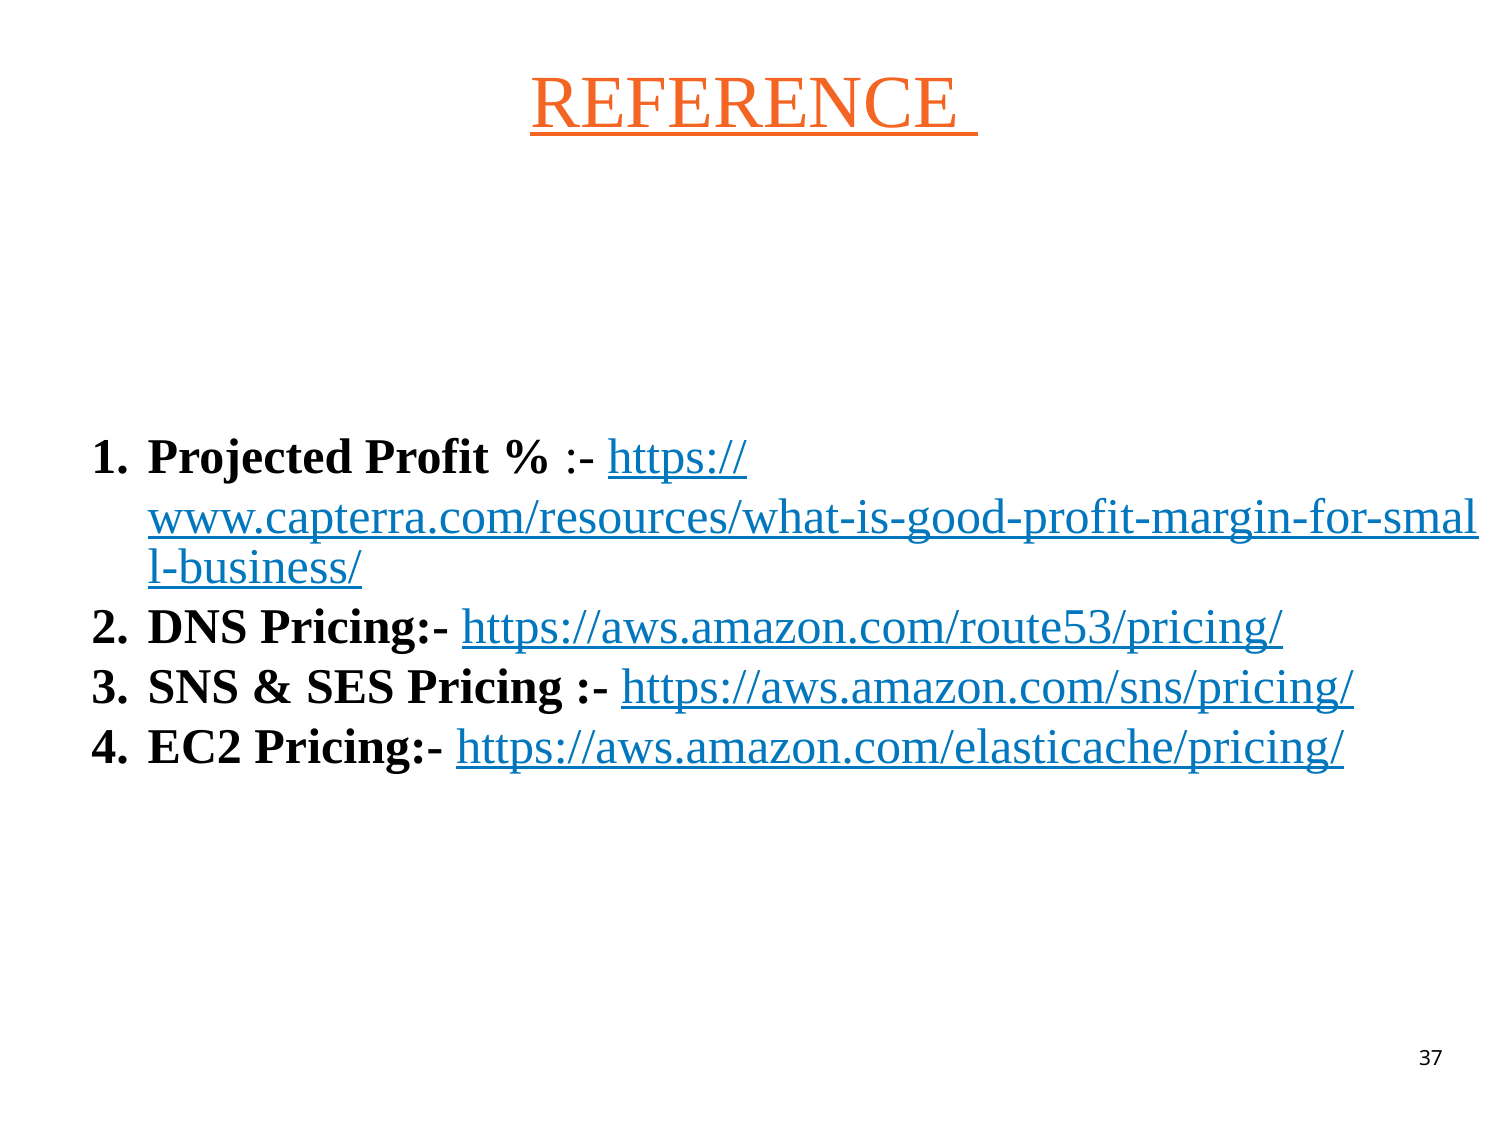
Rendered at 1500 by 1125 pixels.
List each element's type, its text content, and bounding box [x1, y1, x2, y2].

text_box Projected Profit % :- https://www.capterra.com/resources/what-is-good-profit-margin-for-small-business/ DNS Pricing:- https://aws.amazon.com/route53/pricing/ SNS & SES Pricing :- https://aws.amazon.com/sns/pricing/ EC2 Pricing:- https://aws.amazon.com/elasticache/pricing/ [76, 415, 1500, 731]
slide_number 37 [1391, 1028, 1471, 1089]
title REFERENCE [116, 0, 1392, 236]
